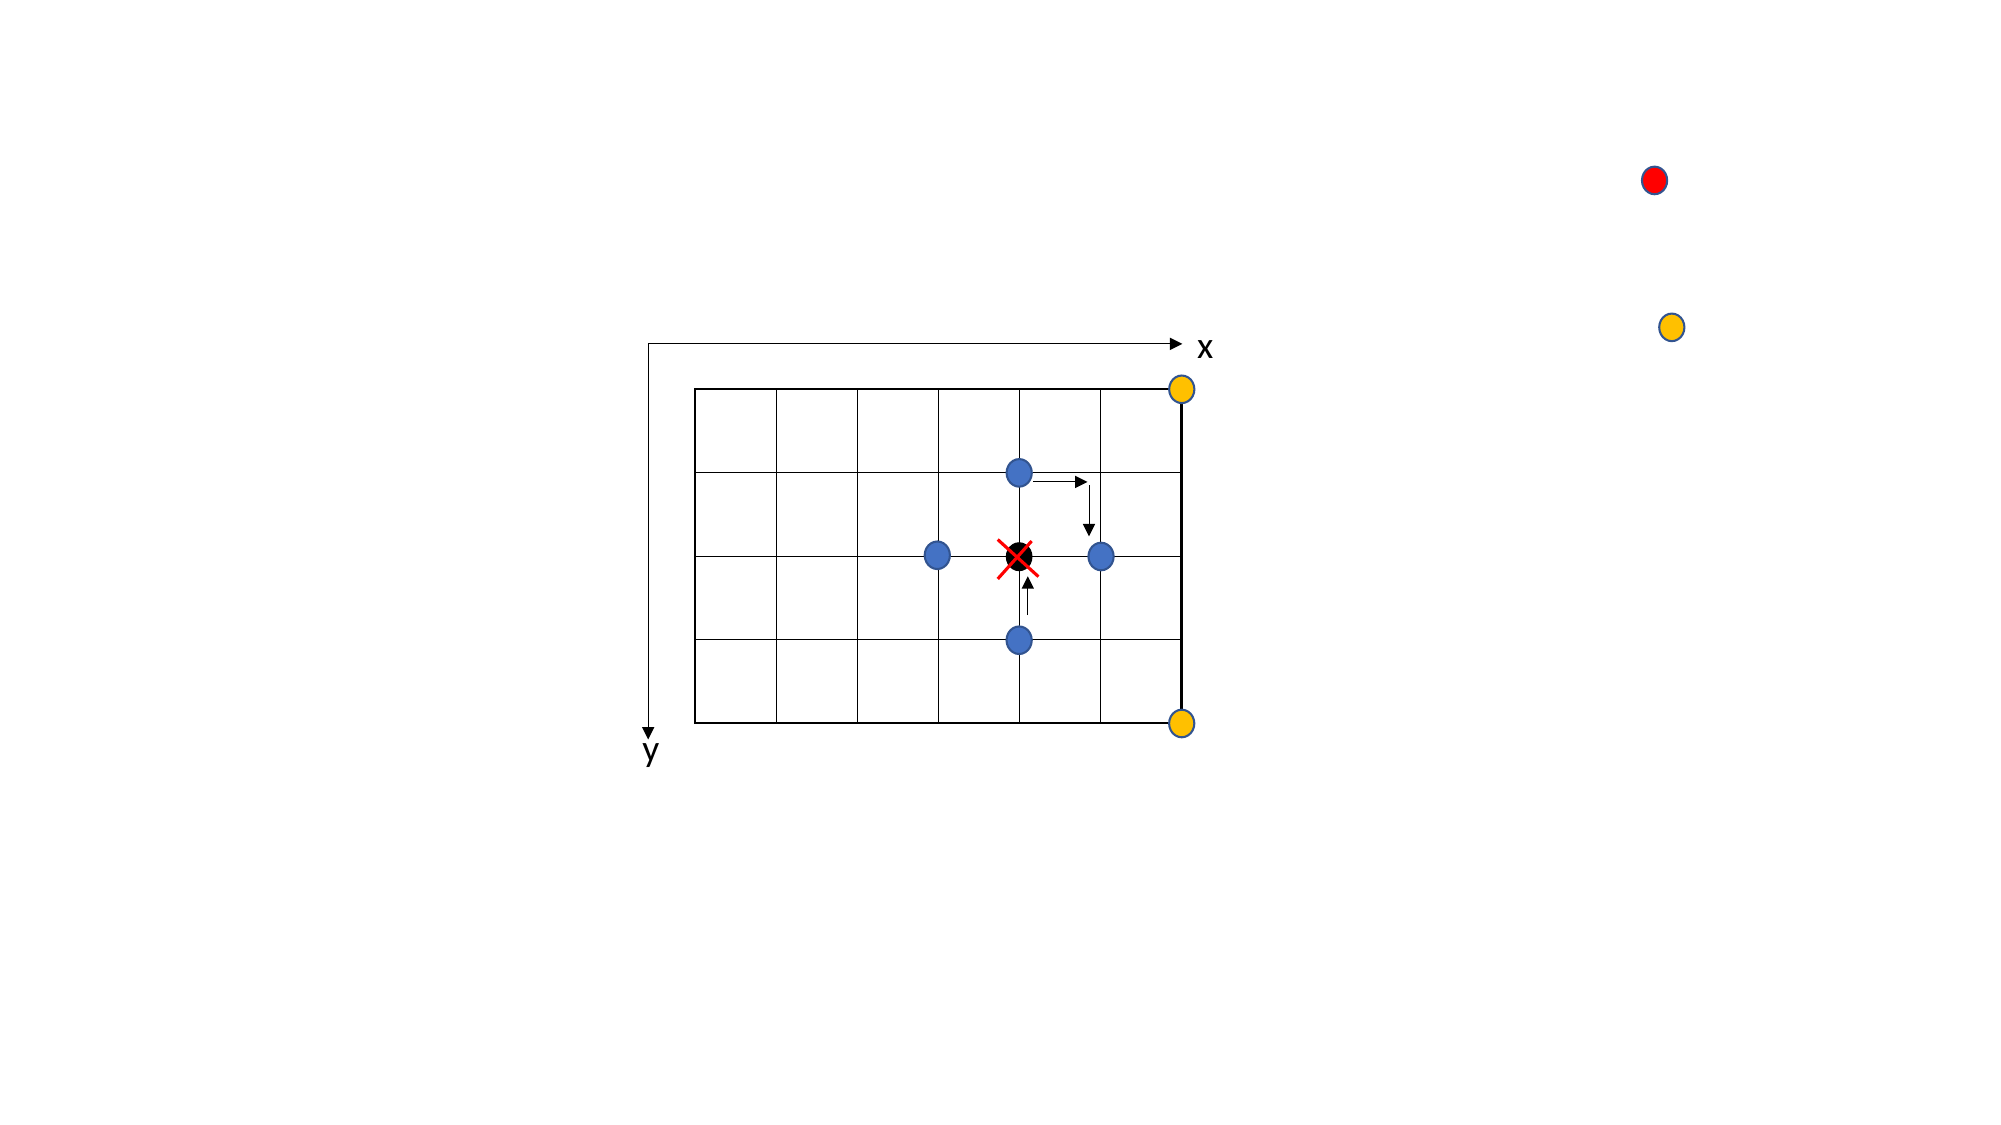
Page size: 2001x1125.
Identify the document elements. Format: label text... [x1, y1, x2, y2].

text_box [1087, 541, 1100, 556]
text_box [939, 540, 951, 556]
text_box [1640, 165, 1669, 196]
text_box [997, 539, 1039, 579]
text_box [1020, 625, 1033, 639]
text_box [1101, 541, 1115, 556]
text_box [1005, 473, 1019, 488]
text_box [1020, 473, 1033, 488]
text_box [1168, 708, 1196, 739]
text_box [923, 557, 938, 571]
text_box [1168, 374, 1196, 405]
text_box y [627, 716, 662, 776]
text_box [923, 540, 938, 556]
text_box [1005, 640, 1019, 656]
text_box [1005, 458, 1019, 472]
text_box [939, 557, 951, 570]
text_box [1101, 557, 1115, 572]
text_box [1658, 312, 1686, 343]
text_box [1087, 557, 1100, 572]
text_box [1020, 640, 1033, 655]
text_box x [1182, 313, 1236, 374]
text_box [1005, 625, 1019, 639]
text_box [1020, 458, 1033, 472]
